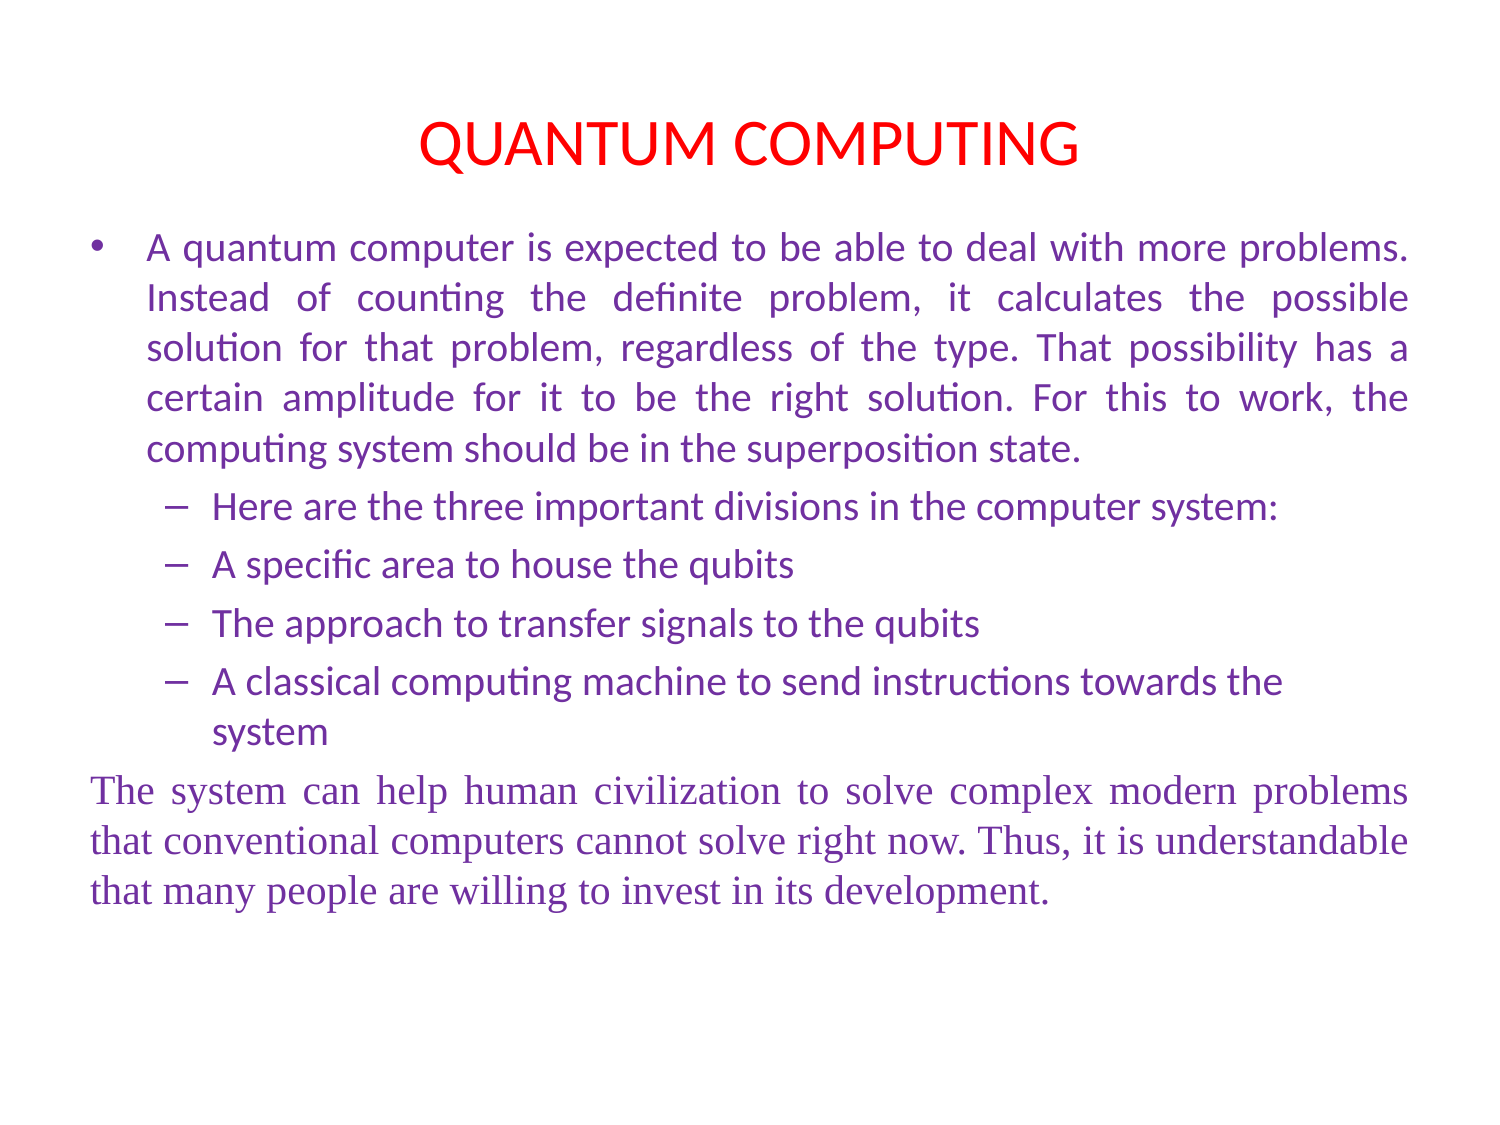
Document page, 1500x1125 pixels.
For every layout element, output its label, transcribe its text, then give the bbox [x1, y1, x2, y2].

list A quantum computer is expected to be able to deal with more problems. Instead of counting the definite problem, it calculates the possible solution for that problem, regardless of the type. That possibility has a certain amplitude for it to be the right solution. For this to work, the computing system should be in the superposition state. Here are the three important divisions in the computer system: A specific area to house the qubits The approach to transfer signals to the qubits A classical computing machine to send instructions towards the system The system can help human civilization to solve complex modern problems that conventional computers cannot solve right now. Thus, it is understandable that many people are willing to invest in its development. [75, 212, 1425, 1005]
title QUANTUM COMPUTING [75, 45, 1425, 212]
